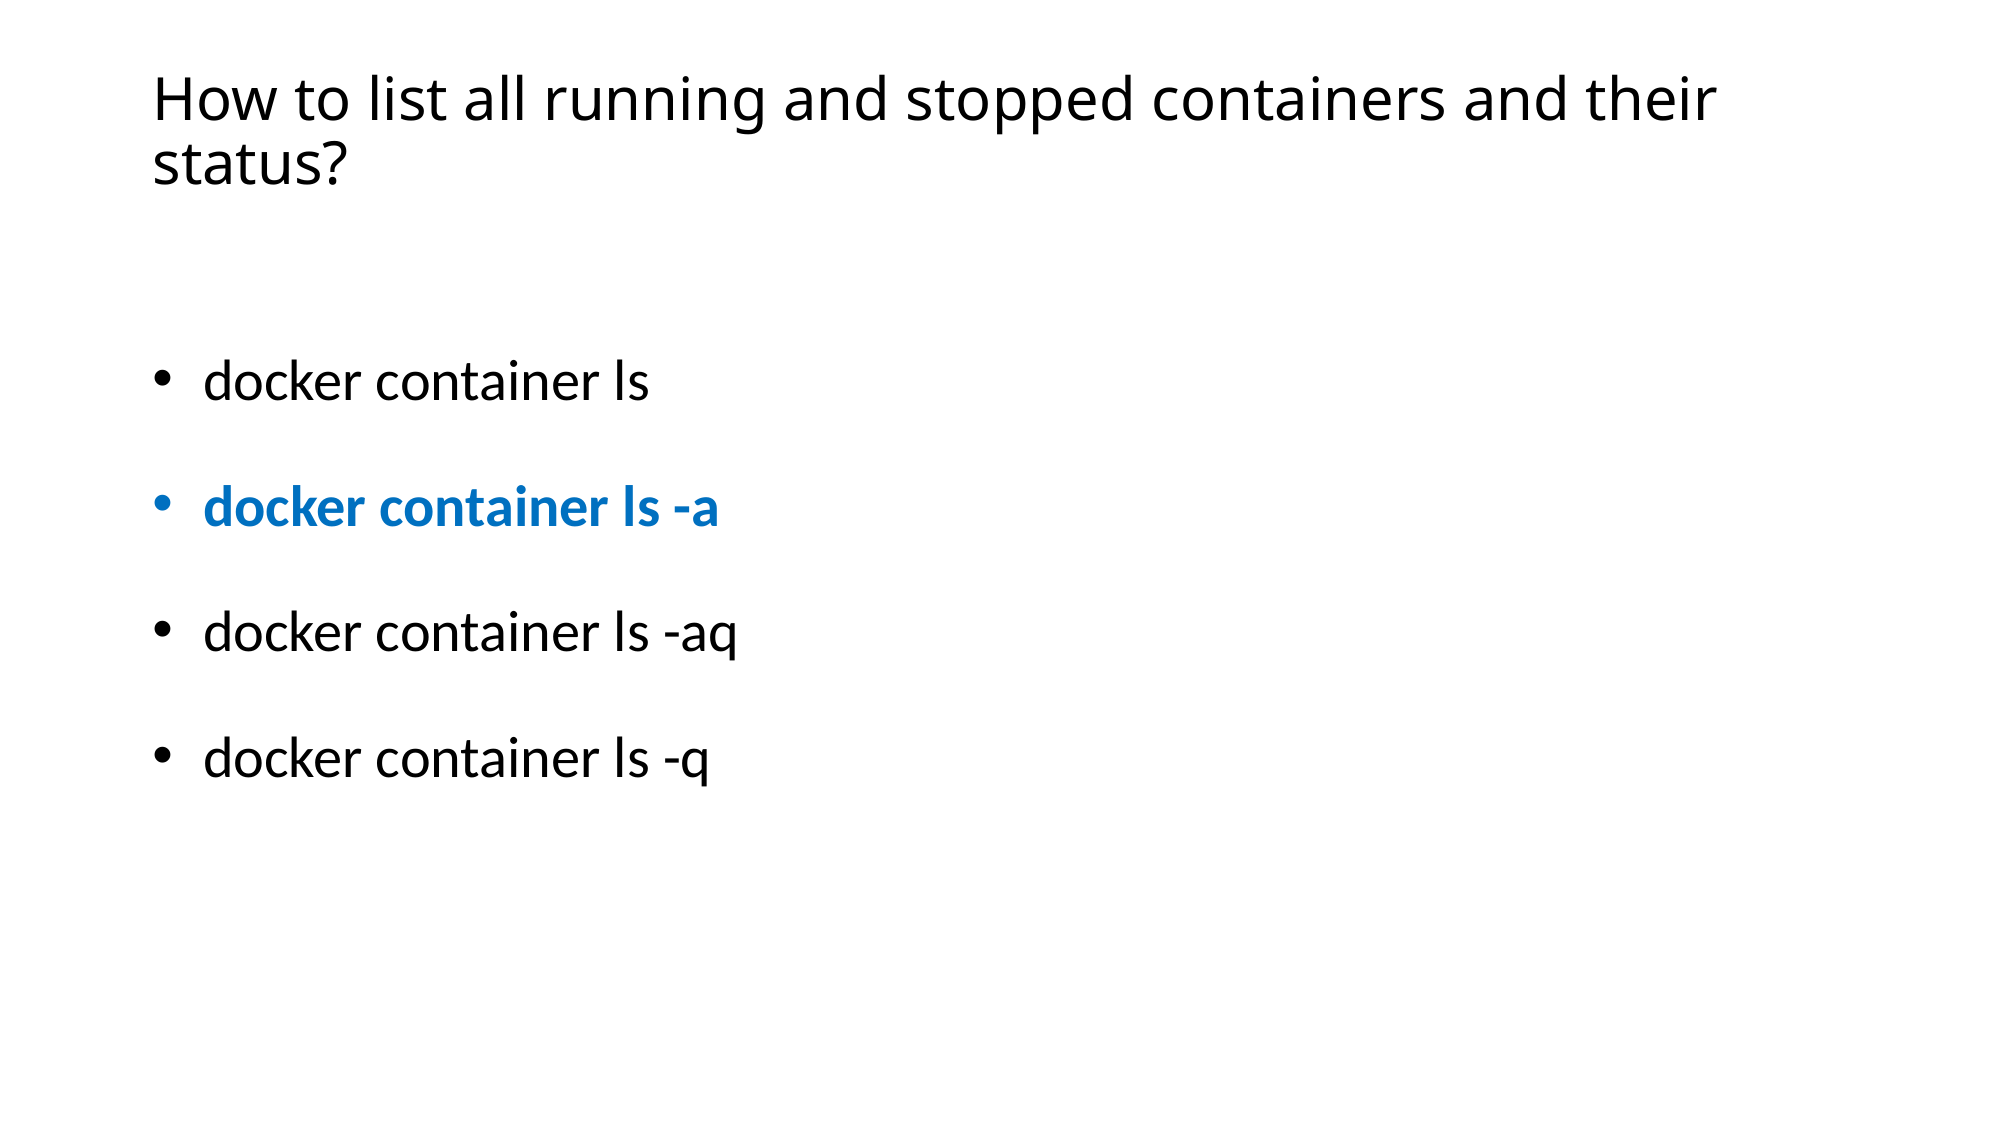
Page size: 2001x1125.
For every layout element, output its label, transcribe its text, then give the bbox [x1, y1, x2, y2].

list docker container ls docker container ls -a docker container ls -aq docker container ls -q [137, 299, 1863, 1014]
title How to list all running and stopped containers and their status? [137, 59, 1863, 278]
